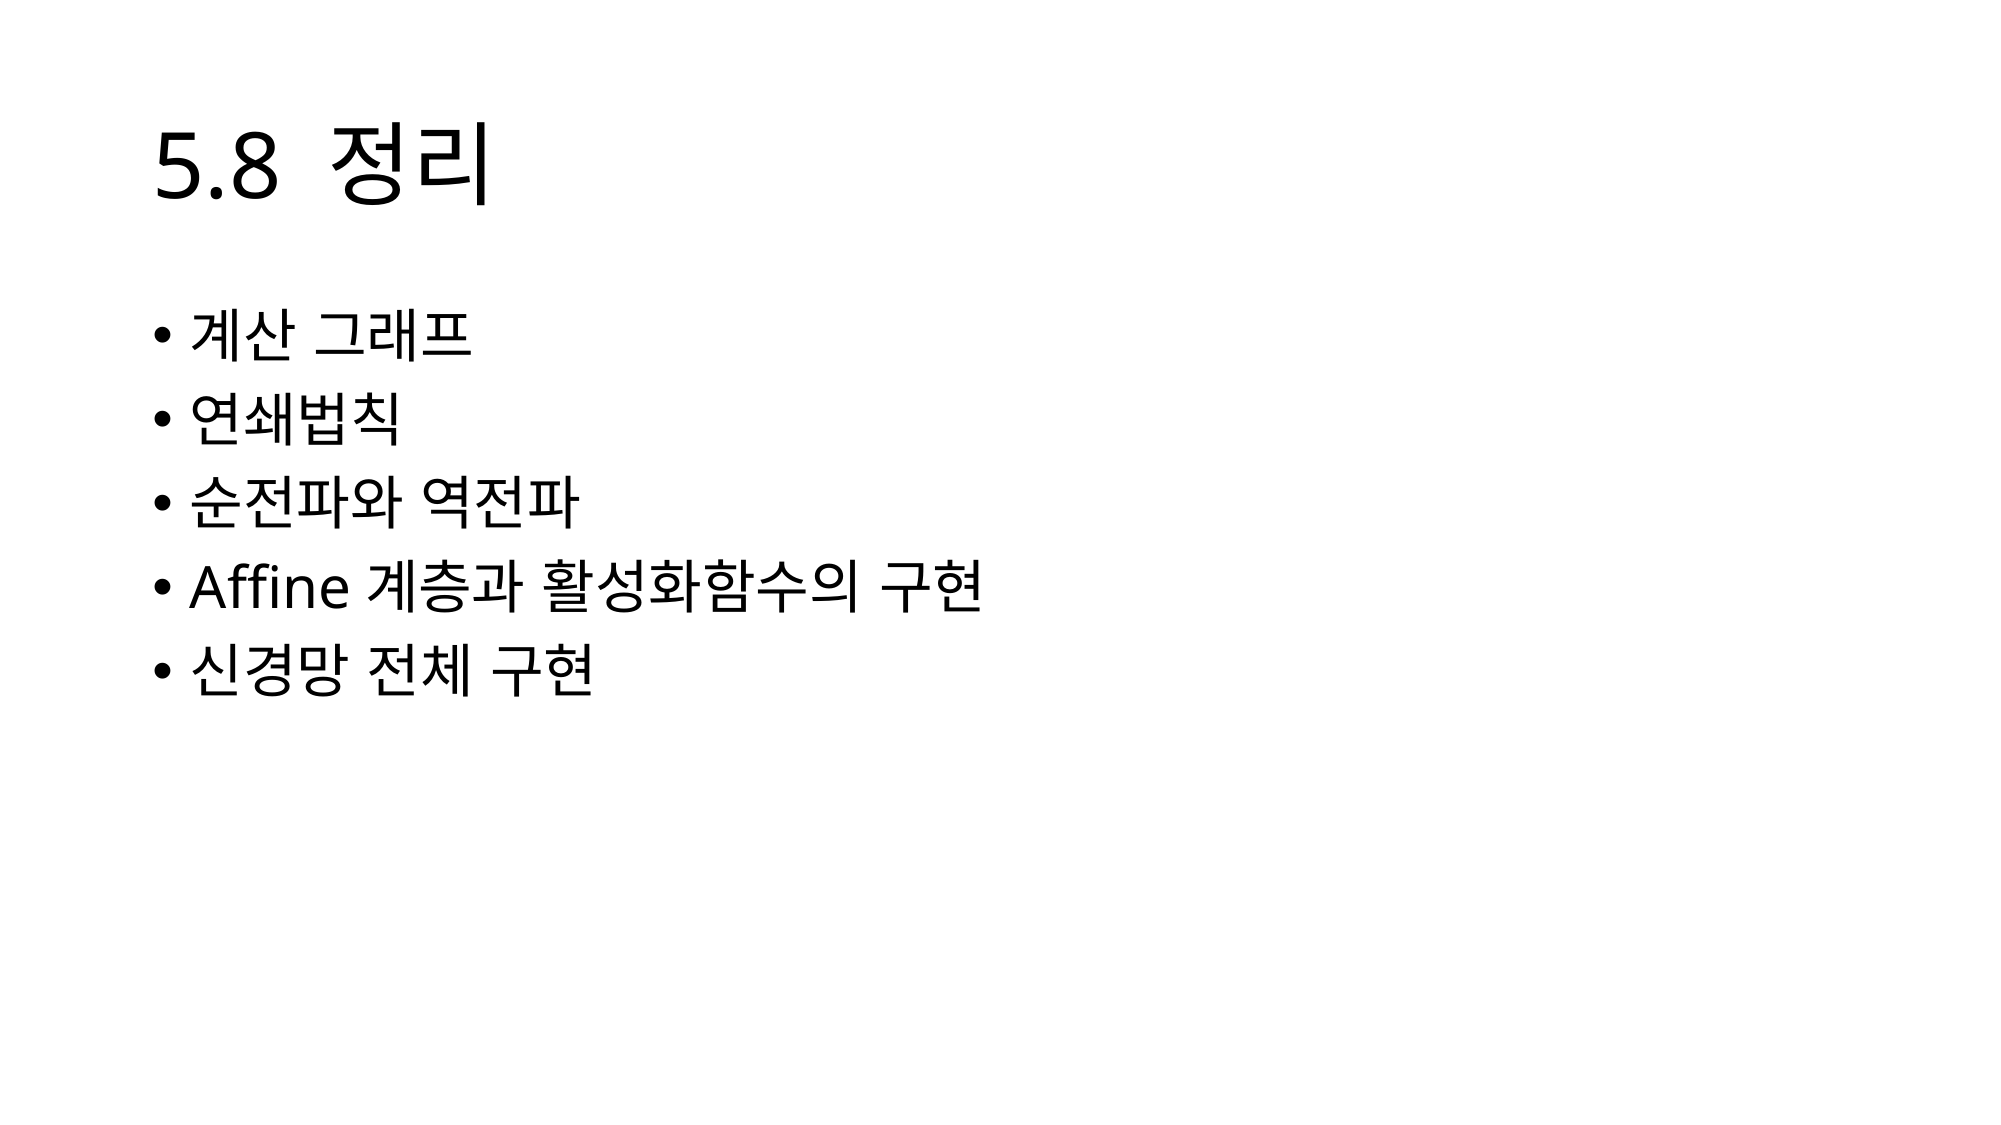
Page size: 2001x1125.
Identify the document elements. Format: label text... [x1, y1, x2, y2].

list 계산 그래프 연쇄법칙 순전파와 역전파 Affine계층과 활성화함수의 구현 신경망 전체 구현 [137, 299, 1863, 1014]
title 5.8 정리 [137, 59, 1863, 278]
